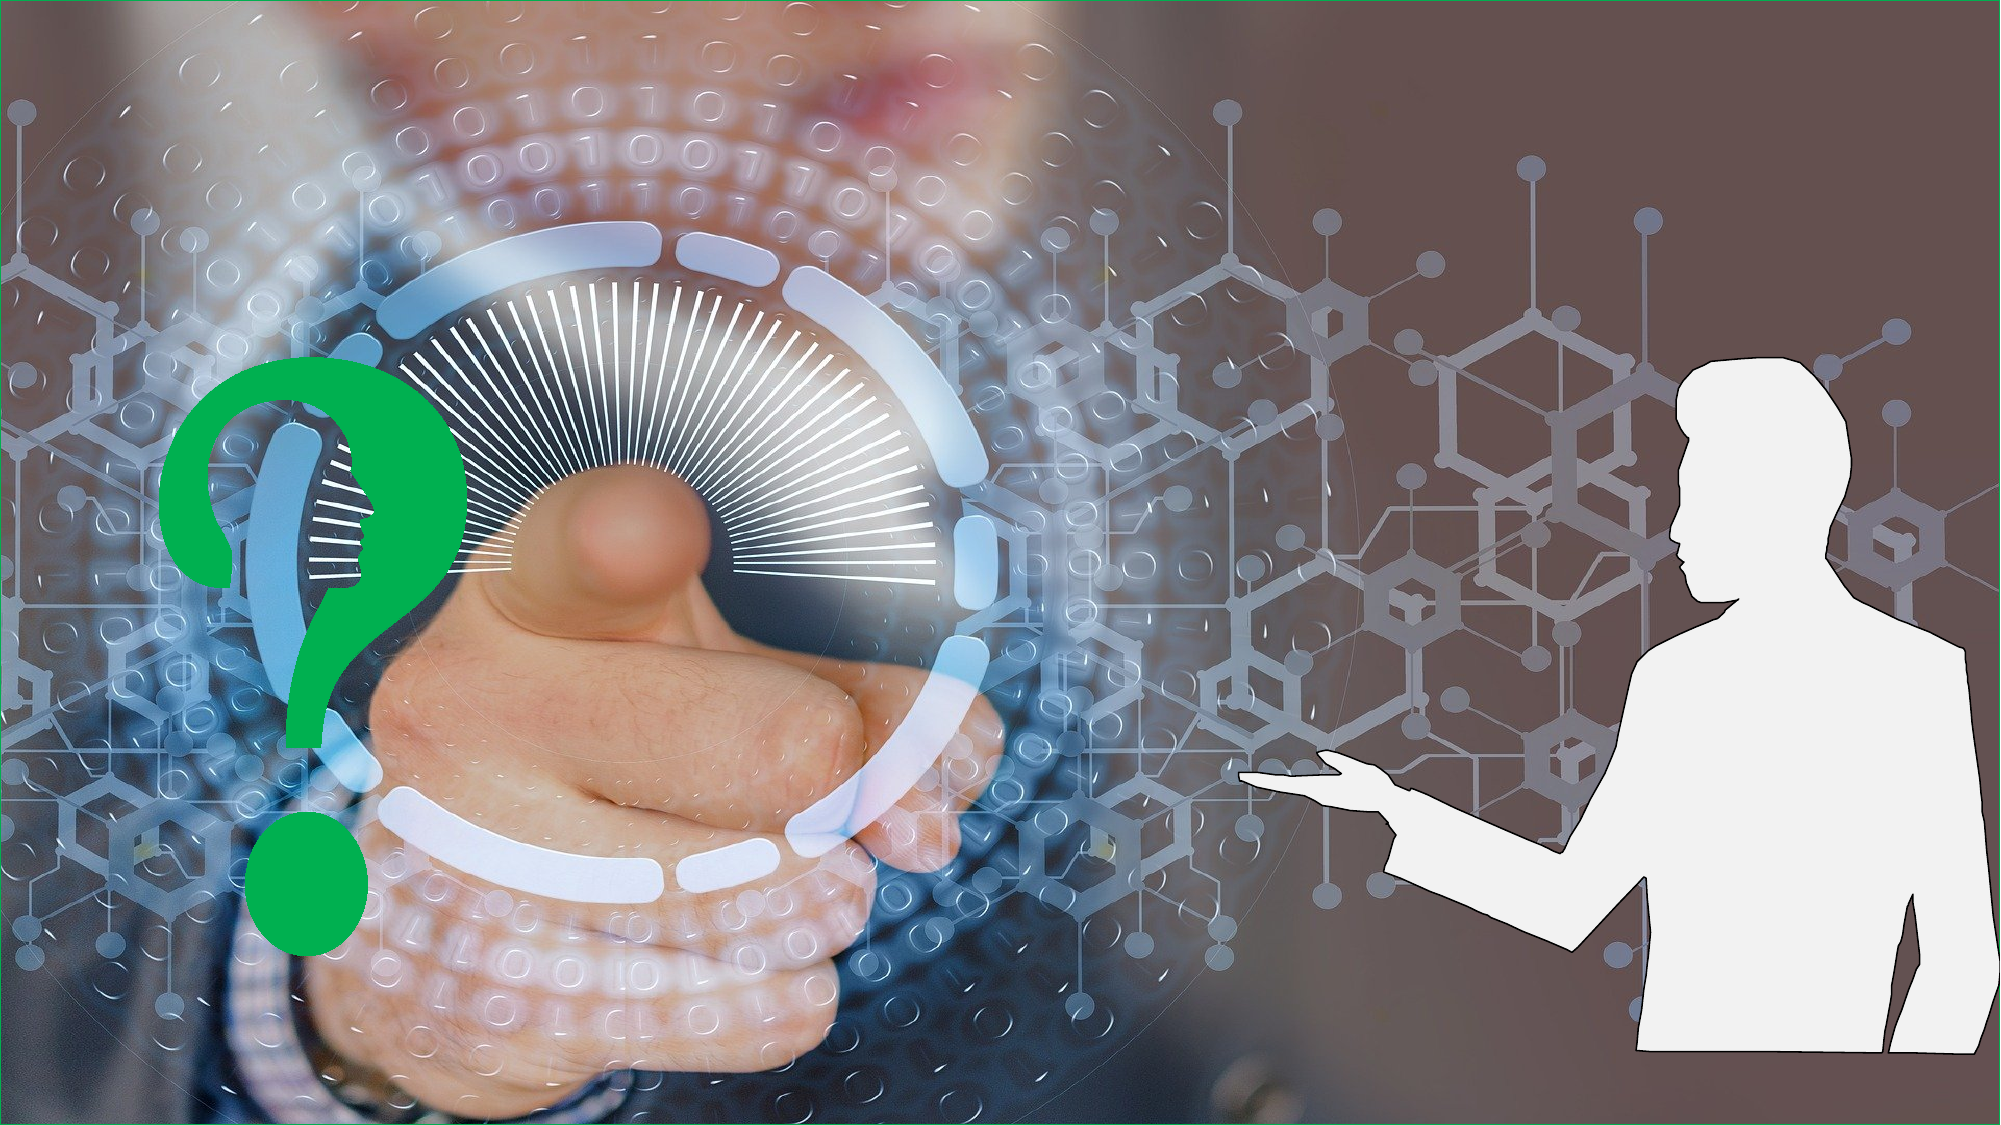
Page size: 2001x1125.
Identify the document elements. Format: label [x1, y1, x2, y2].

text_box [159, 357, 467, 956]
picture [0, 0, 2000, 1125]
